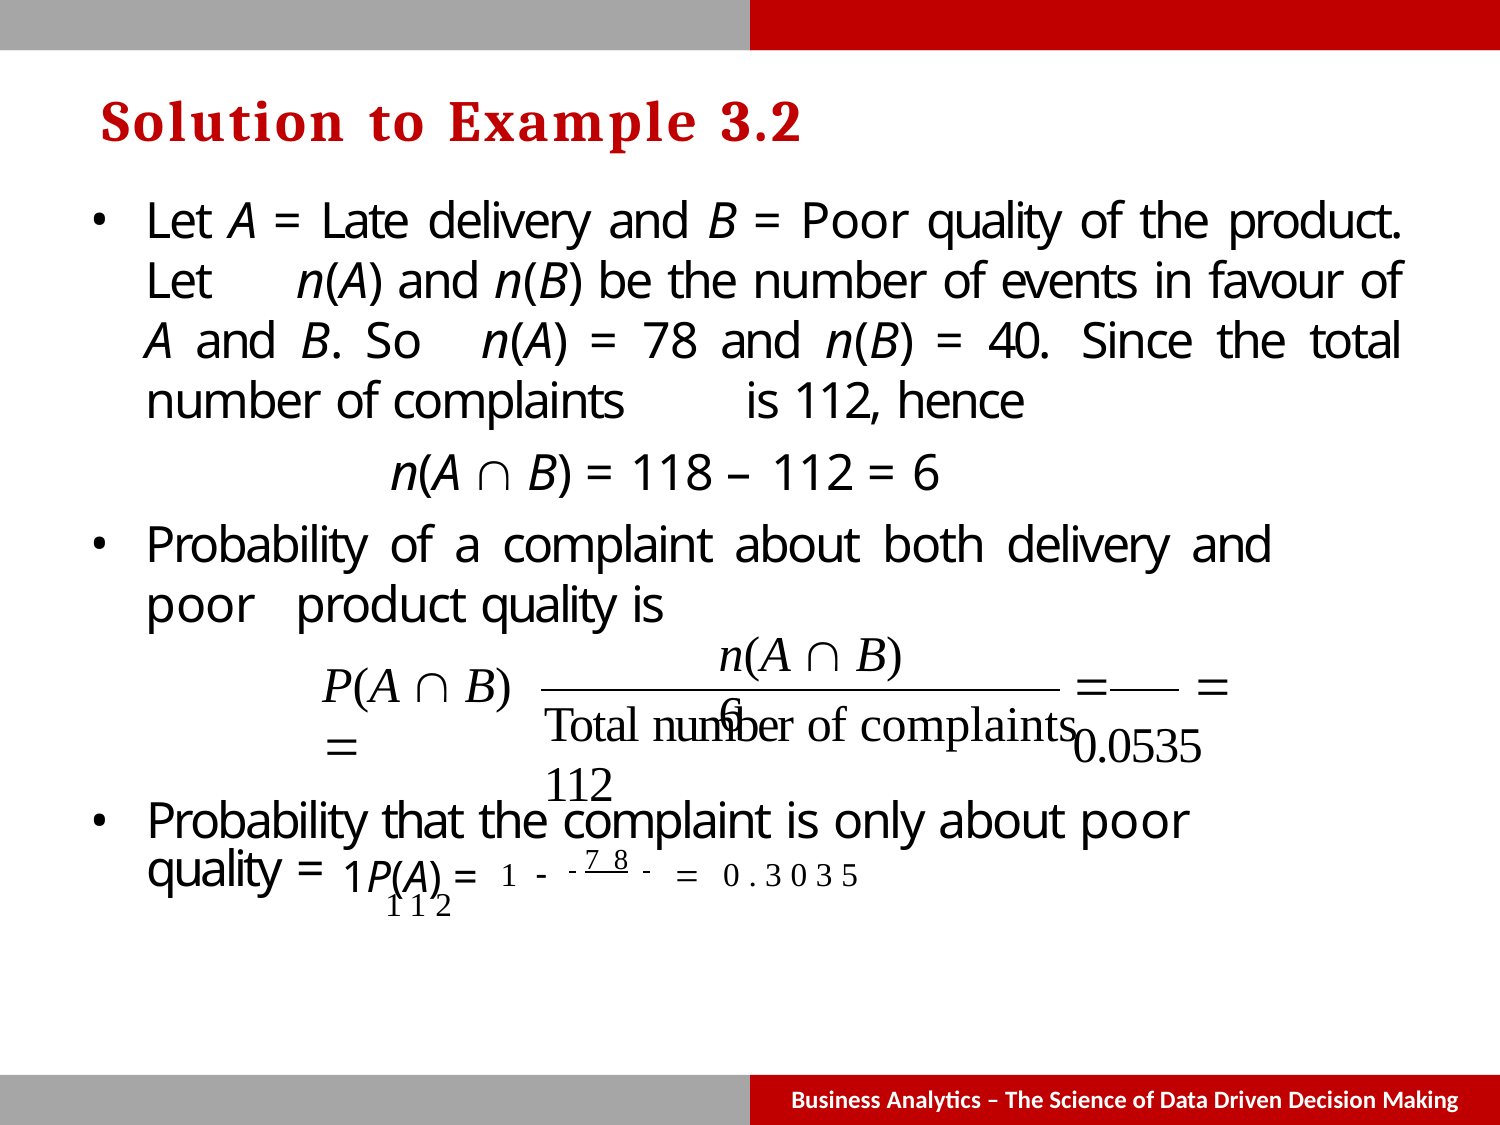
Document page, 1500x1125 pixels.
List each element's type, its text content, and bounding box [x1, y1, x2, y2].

text_box Probability that the complaint is only about poor quality = 1P(A) = 1  78  0.3035 [85, 786, 1326, 902]
text_box n(A  B) 6 [716, 618, 1159, 741]
text_box 112 [383, 902, 467, 924]
text_box P(A  B)  [319, 650, 533, 773]
text_box Let A = Late delivery and B = Poor quality of the product. Let n(A) and n(B) be the number of events in favour of A and B. So n(A) = 78 and n(B) = 40. Since the total number of complaints is 112, hence n(A  B) = 118 – 112 = 6 Probability of a complaint about both delivery and poor product quality is [87, 185, 1405, 633]
footer Business Analytics – The Science of Data Driven Decision Making [789, 1087, 1461, 1125]
text_box   0.0535 [1070, 650, 1358, 773]
text_box Total number of complaints 112 [541, 689, 1180, 812]
title Solution to Example 3.2 [43, 52, 1469, 271]
